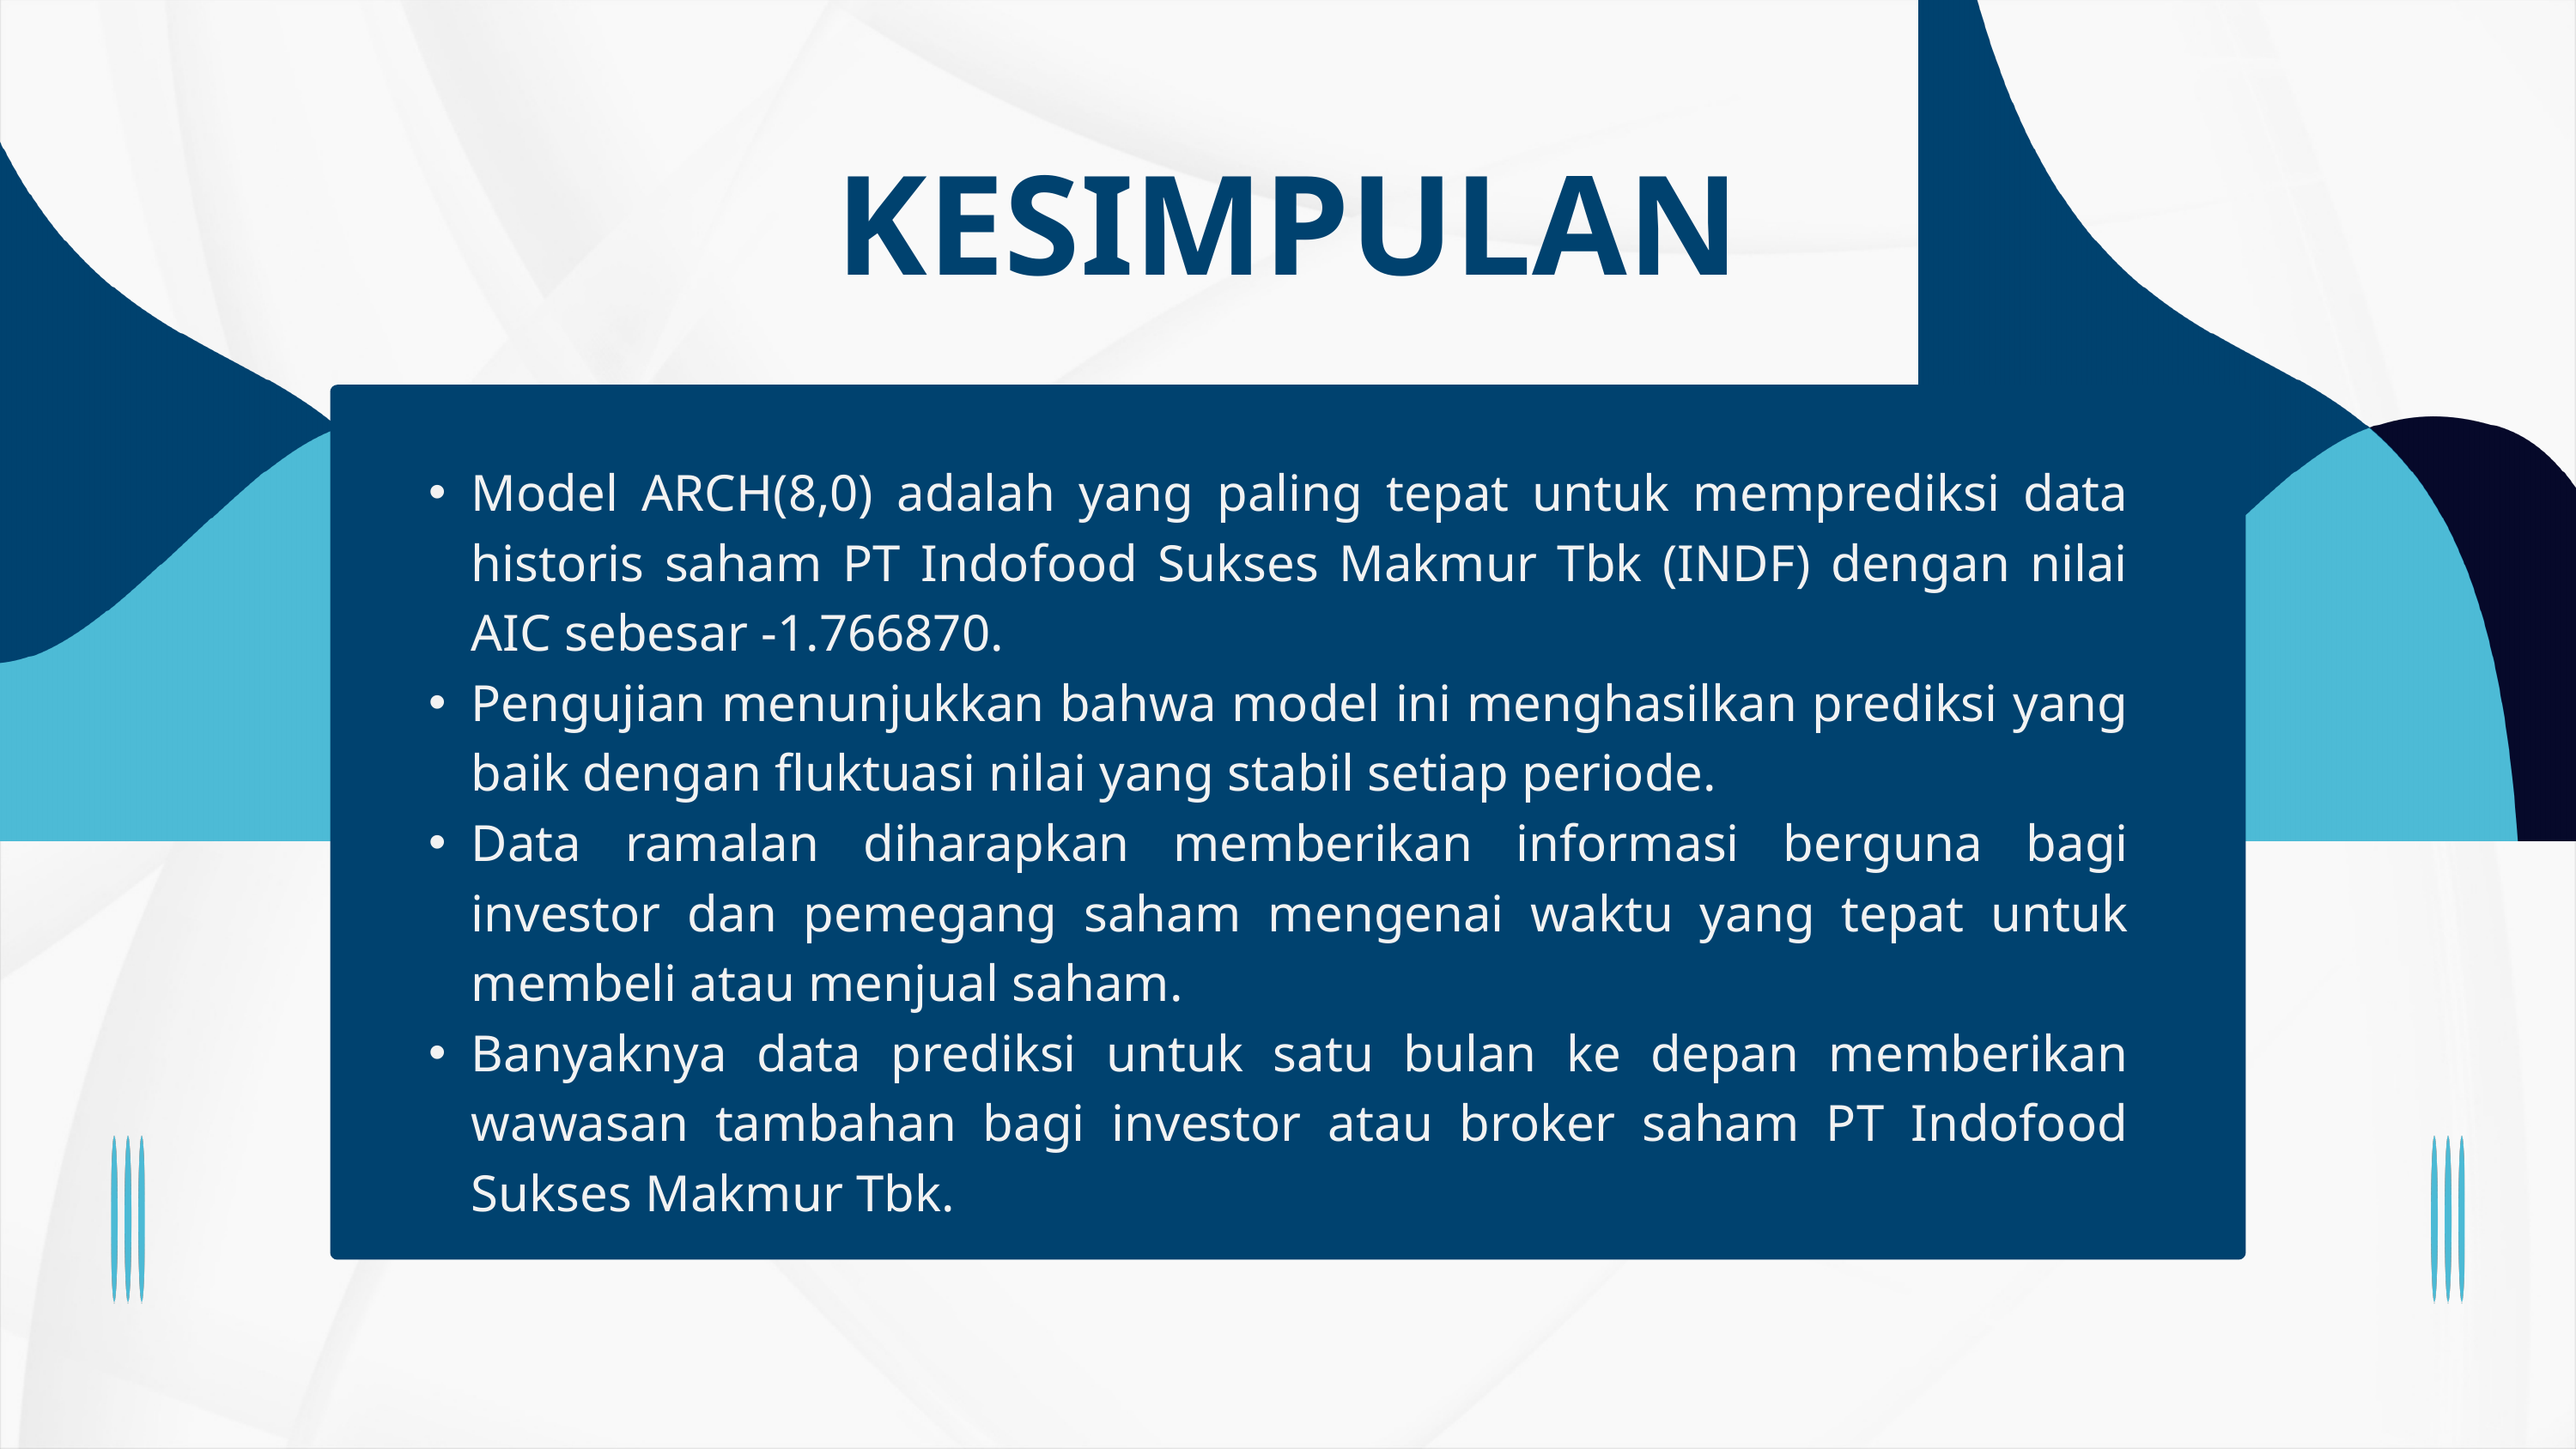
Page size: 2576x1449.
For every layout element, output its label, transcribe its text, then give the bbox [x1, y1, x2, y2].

text_box KESIMPULAN [764, 165, 1812, 303]
text_box [648, 0, 1917, 381]
text_box [0, 0, 648, 841]
text_box [111, 1136, 145, 1304]
text_box [1917, 0, 2576, 841]
text_box [0, 841, 2576, 1449]
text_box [330, 384, 2246, 1260]
text_box [2431, 1136, 2465, 1304]
